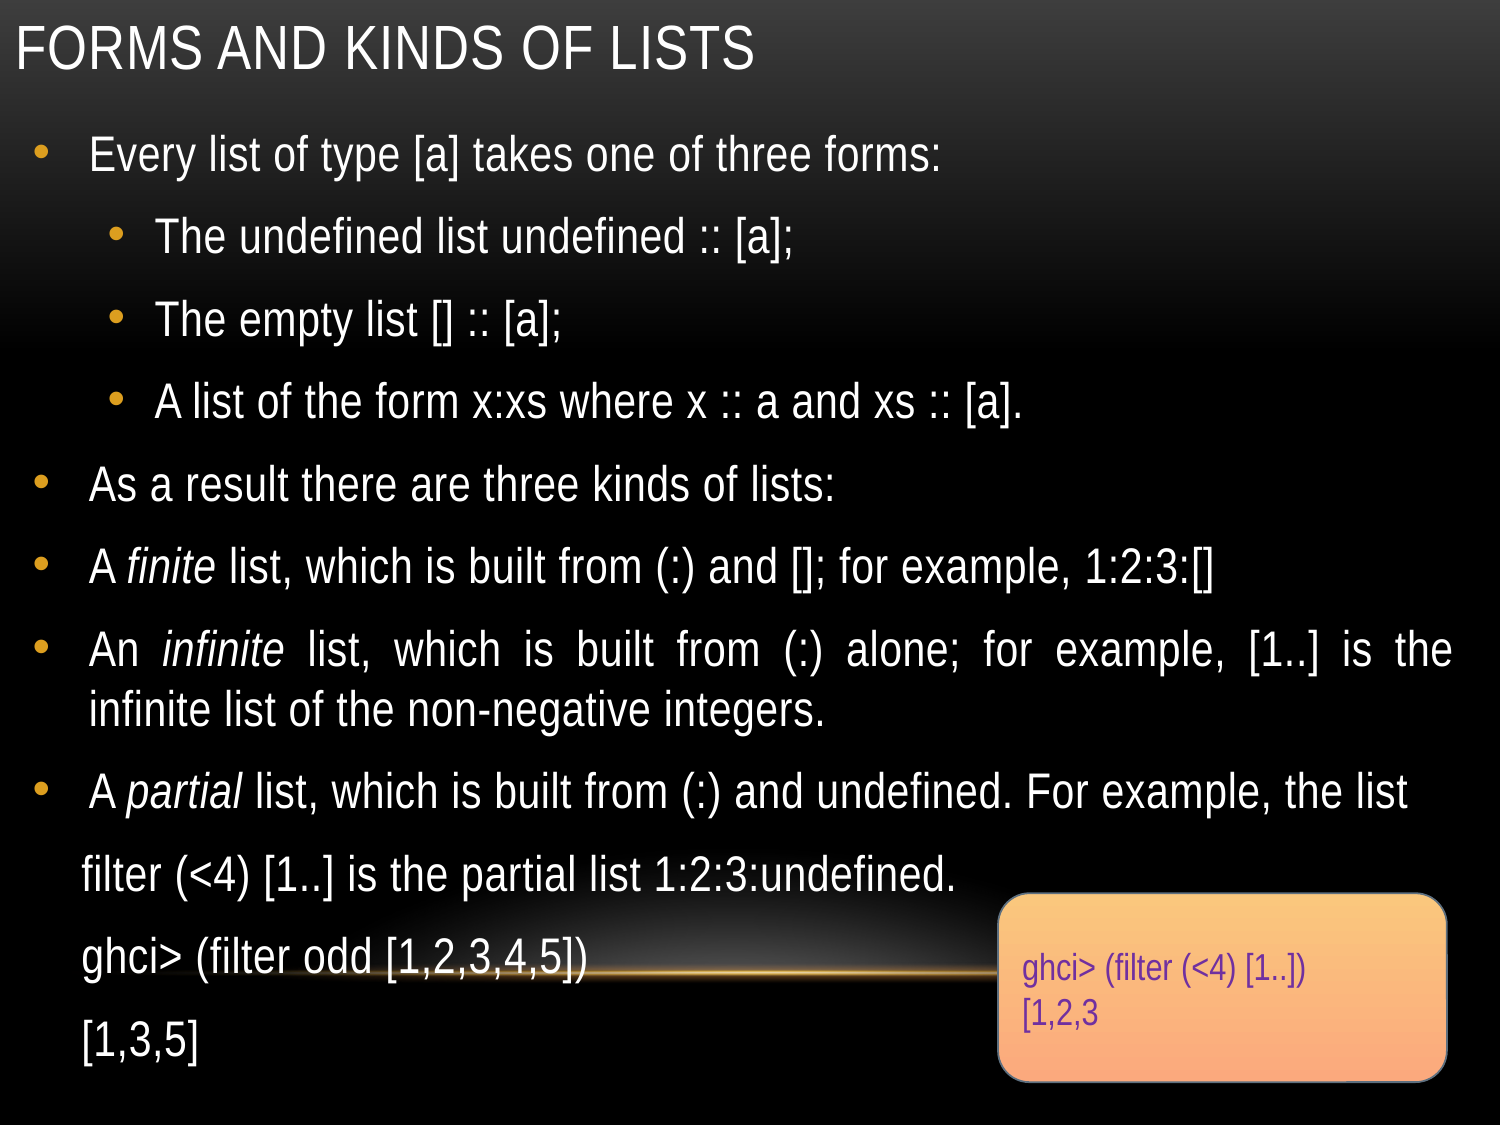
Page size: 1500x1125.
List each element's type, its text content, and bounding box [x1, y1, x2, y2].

picture [0, 0, 1500, 1125]
title Forms and kinds of lists [0, 0, 1300, 90]
text_box ghci> (filter (<4) [1..]) [1,2,3 [997, 892, 1448, 1084]
list Every list of type [a] takes one of three forms: The undefined list undefined :: [a]; The empty list [] :: [a]; A list of the form x:xs where x :: a and xs :: [a]. As a result there are three kinds of lists: A finite list, which is built from (:) and []; for example, 1:2:3:[] An infinite list, which is built from (:) alone; for example, [1..] is the infinite list of the non-negative integers. A partial list, which is built from (:) and undefined. For example, the list filter (<4) [1..] is the partial list 1:2:3:undefined. ghci> (filter odd [1,2,3,4,5]) [1,3,5] [17, 113, 1471, 1106]
